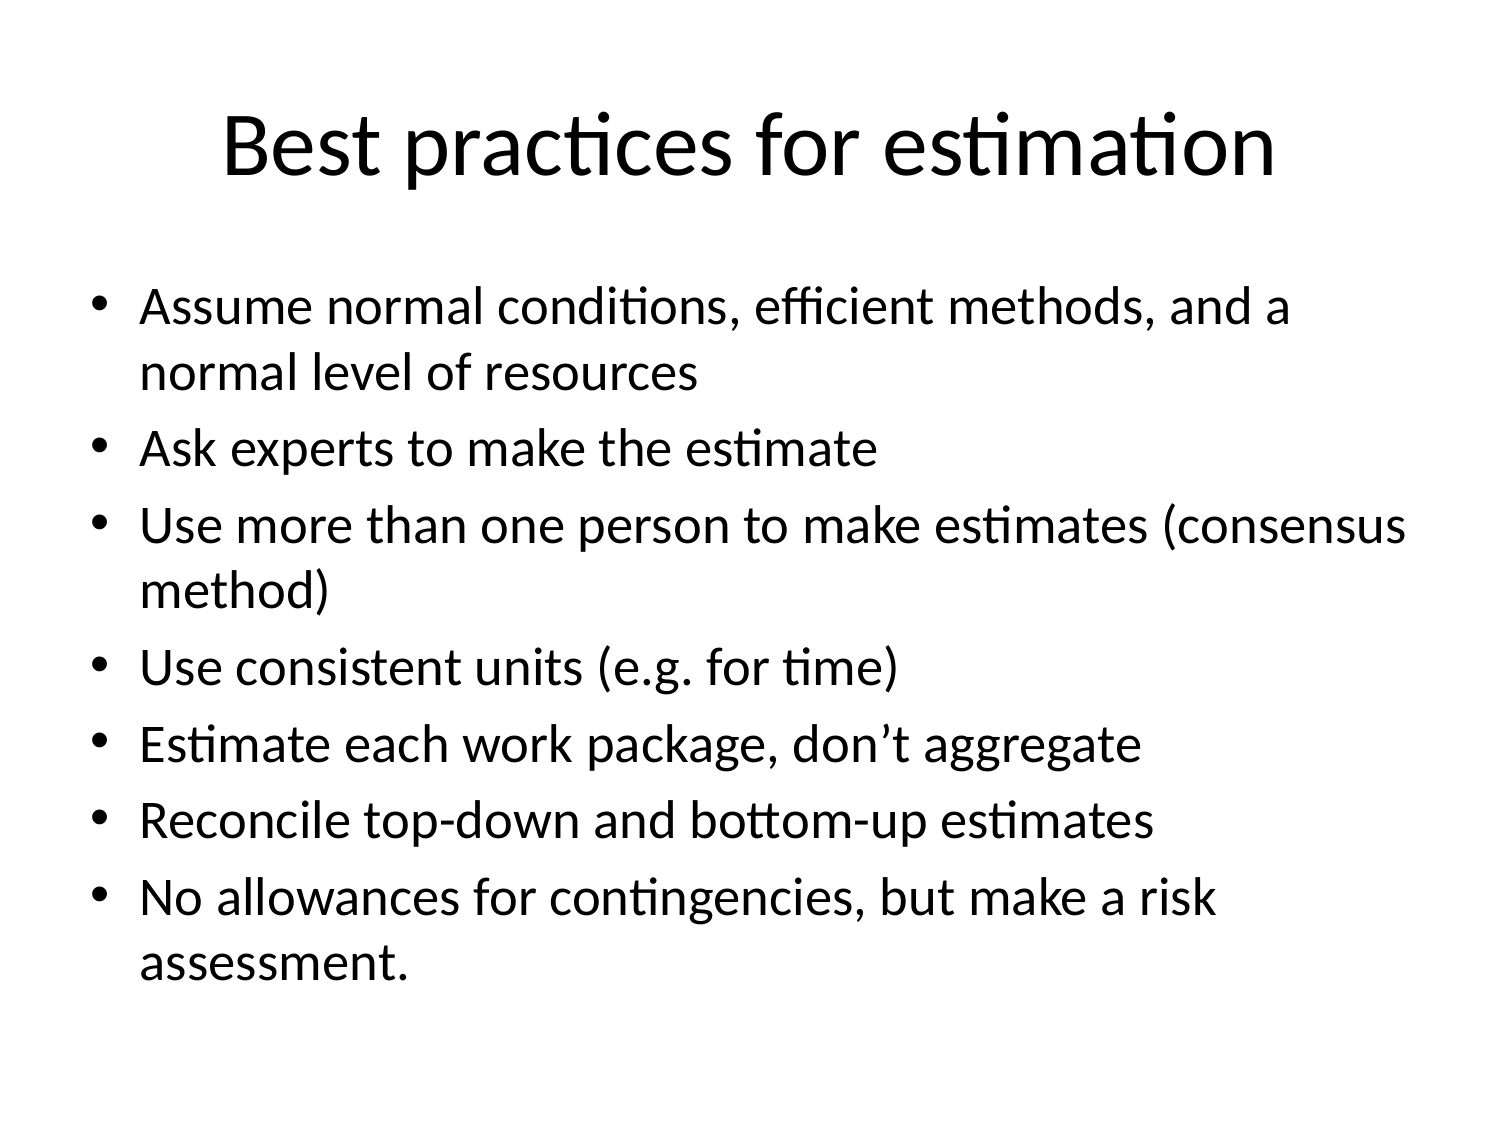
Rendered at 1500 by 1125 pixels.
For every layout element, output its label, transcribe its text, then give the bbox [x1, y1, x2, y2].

title Best practices for estimation [75, 45, 1425, 233]
list Assume normal conditions, efficient methods, and a normal level of resources Ask experts to make the estimate Use more than one person to make estimates (consensus method) Use consistent units (e.g. for time) Estimate each work package, don’t aggregate Reconcile top-down and bottom-up estimates No allowances for contingencies, but make a risk assessment. [75, 262, 1425, 1005]
